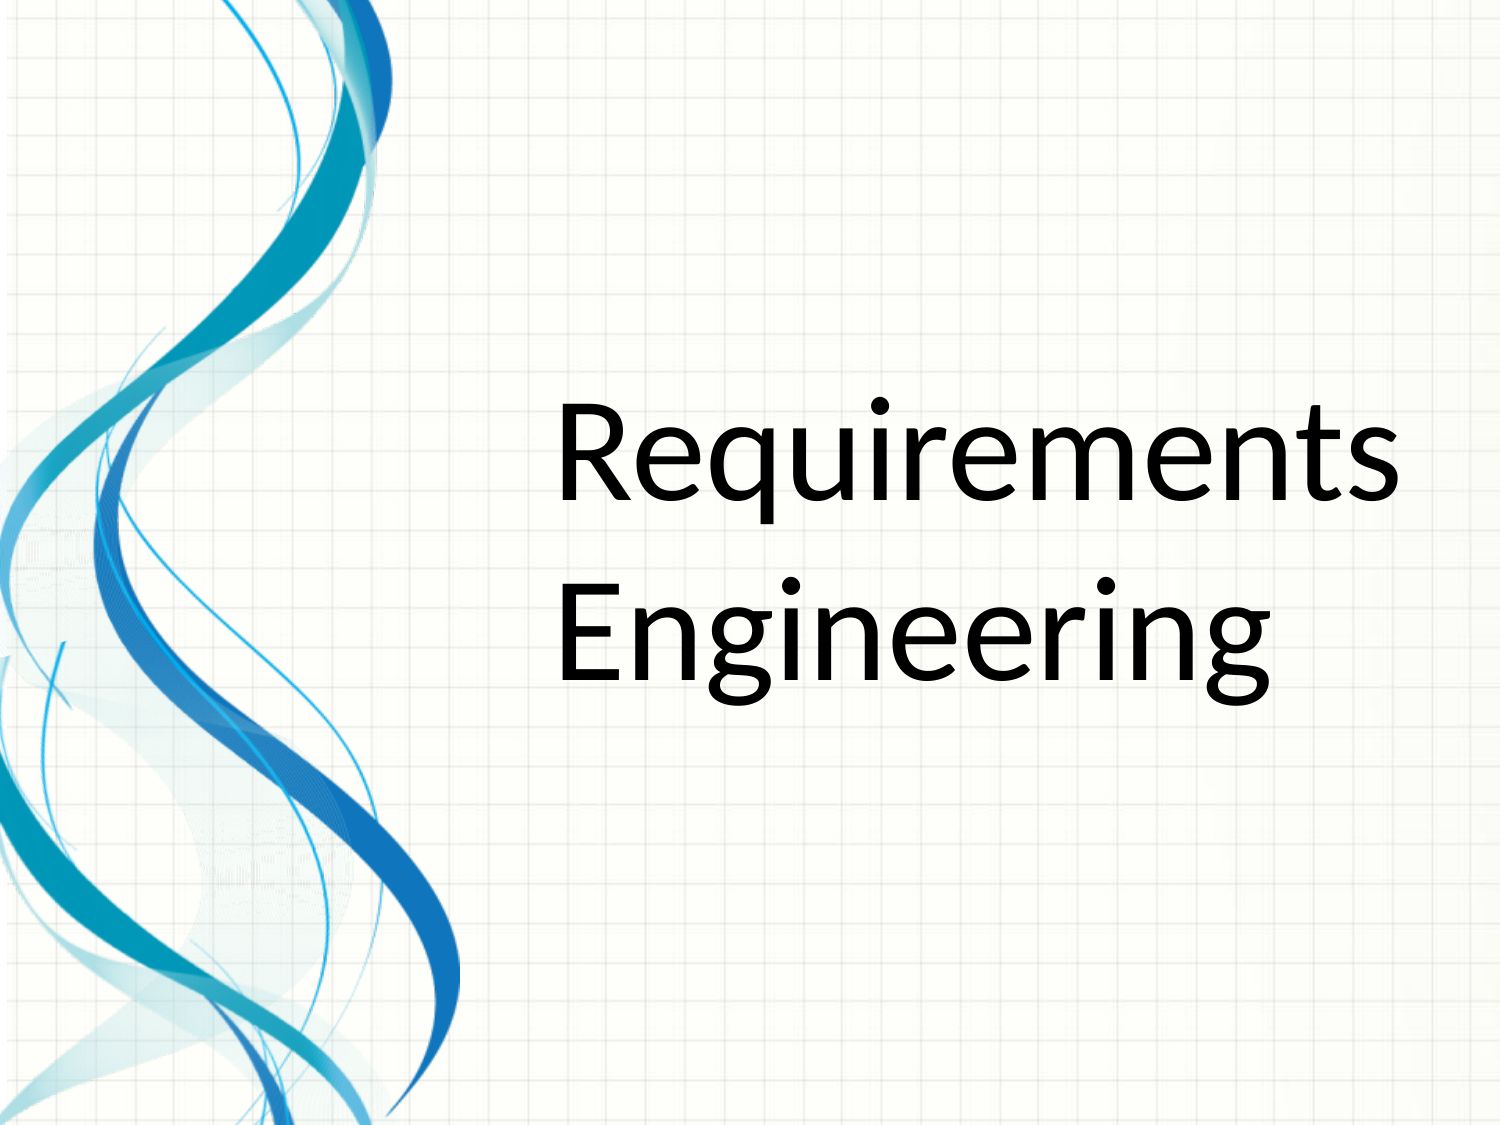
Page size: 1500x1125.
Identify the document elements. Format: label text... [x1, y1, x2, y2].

picture [0, 0, 1500, 1125]
text_box Requirements Engineering [537, 342, 1438, 1013]
